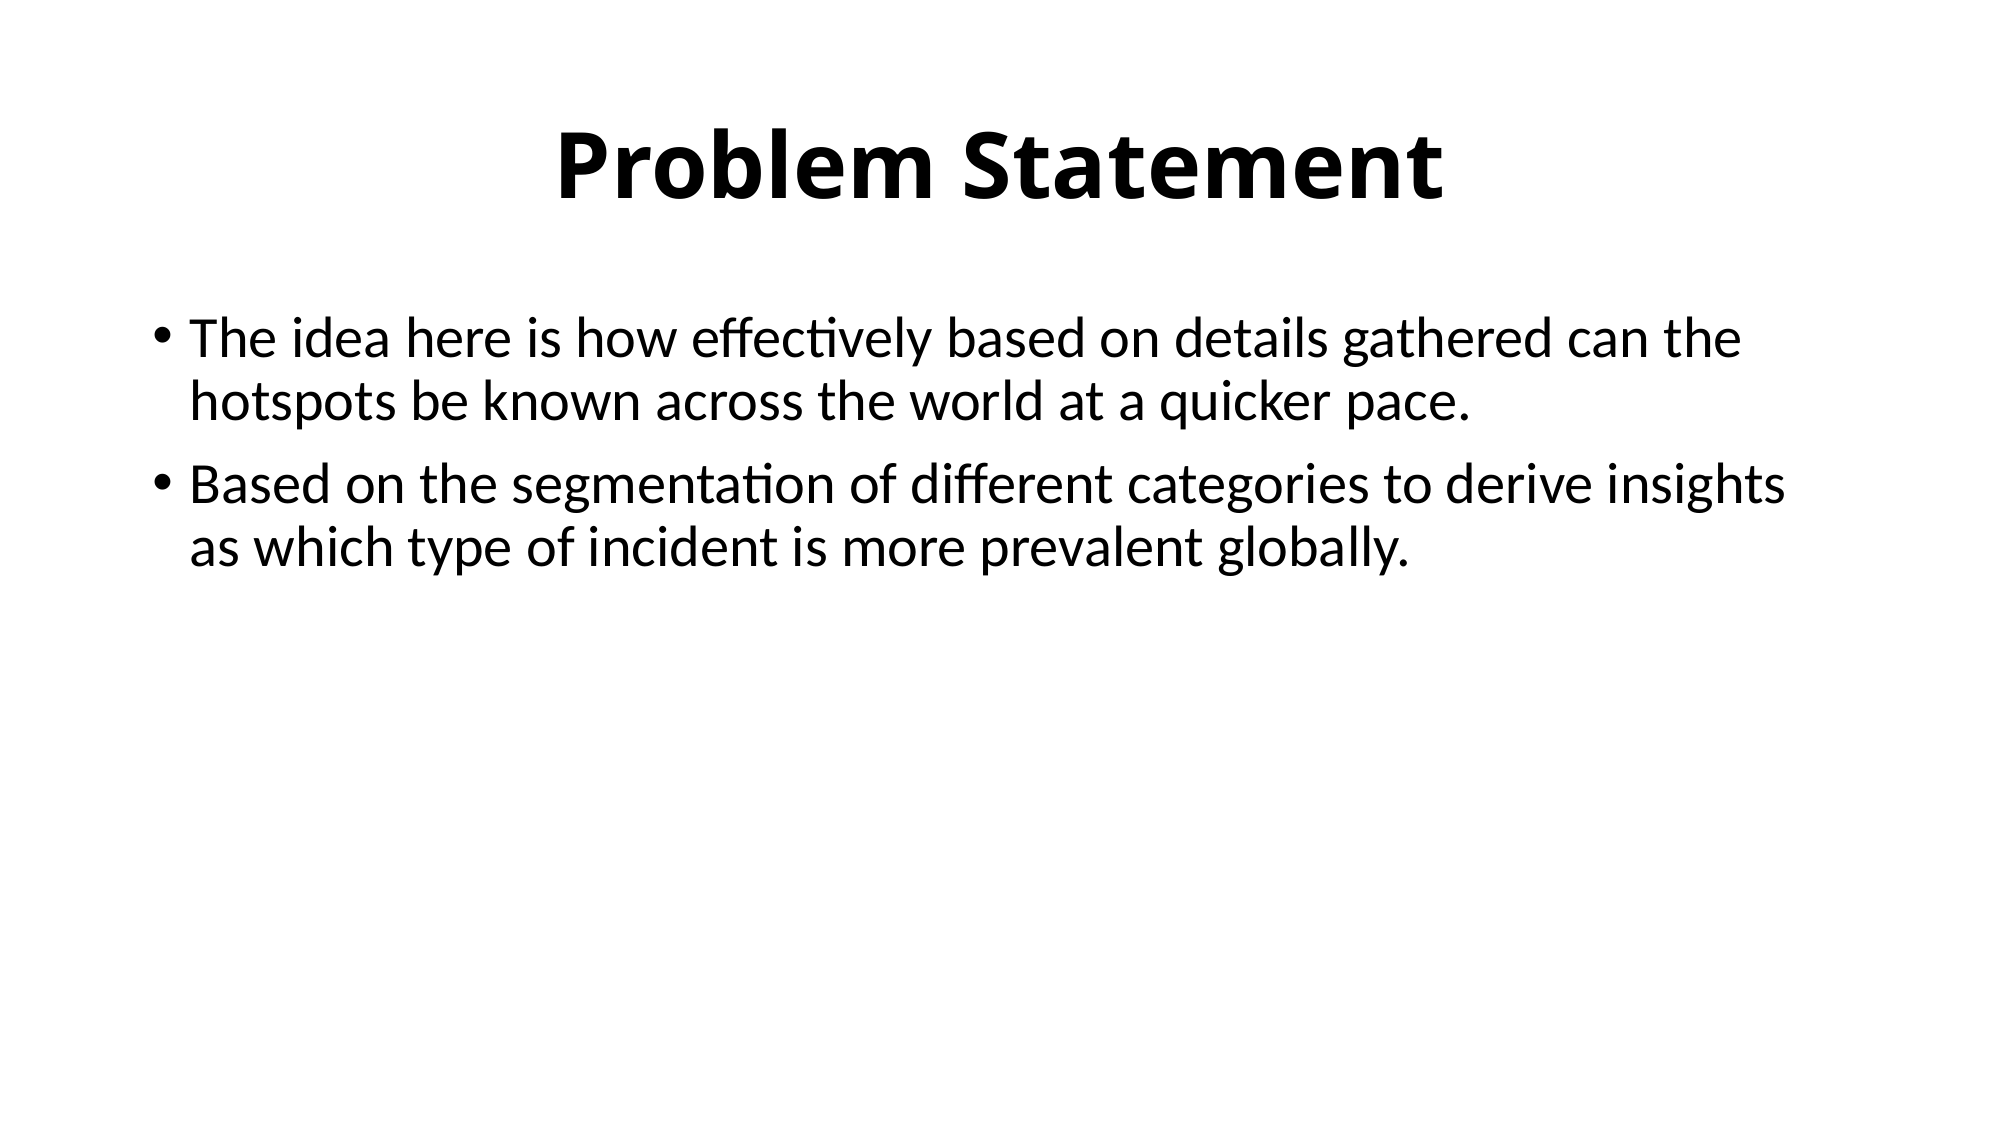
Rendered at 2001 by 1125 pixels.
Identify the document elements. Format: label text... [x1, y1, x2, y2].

title Problem Statement [137, 59, 1863, 278]
list The idea here is how effectively based on details gathered can the hotspots be known across the world at a quicker pace. Based on the segmentation of different categories to derive insights as which type of incident is more prevalent globally. [137, 299, 1863, 1014]
